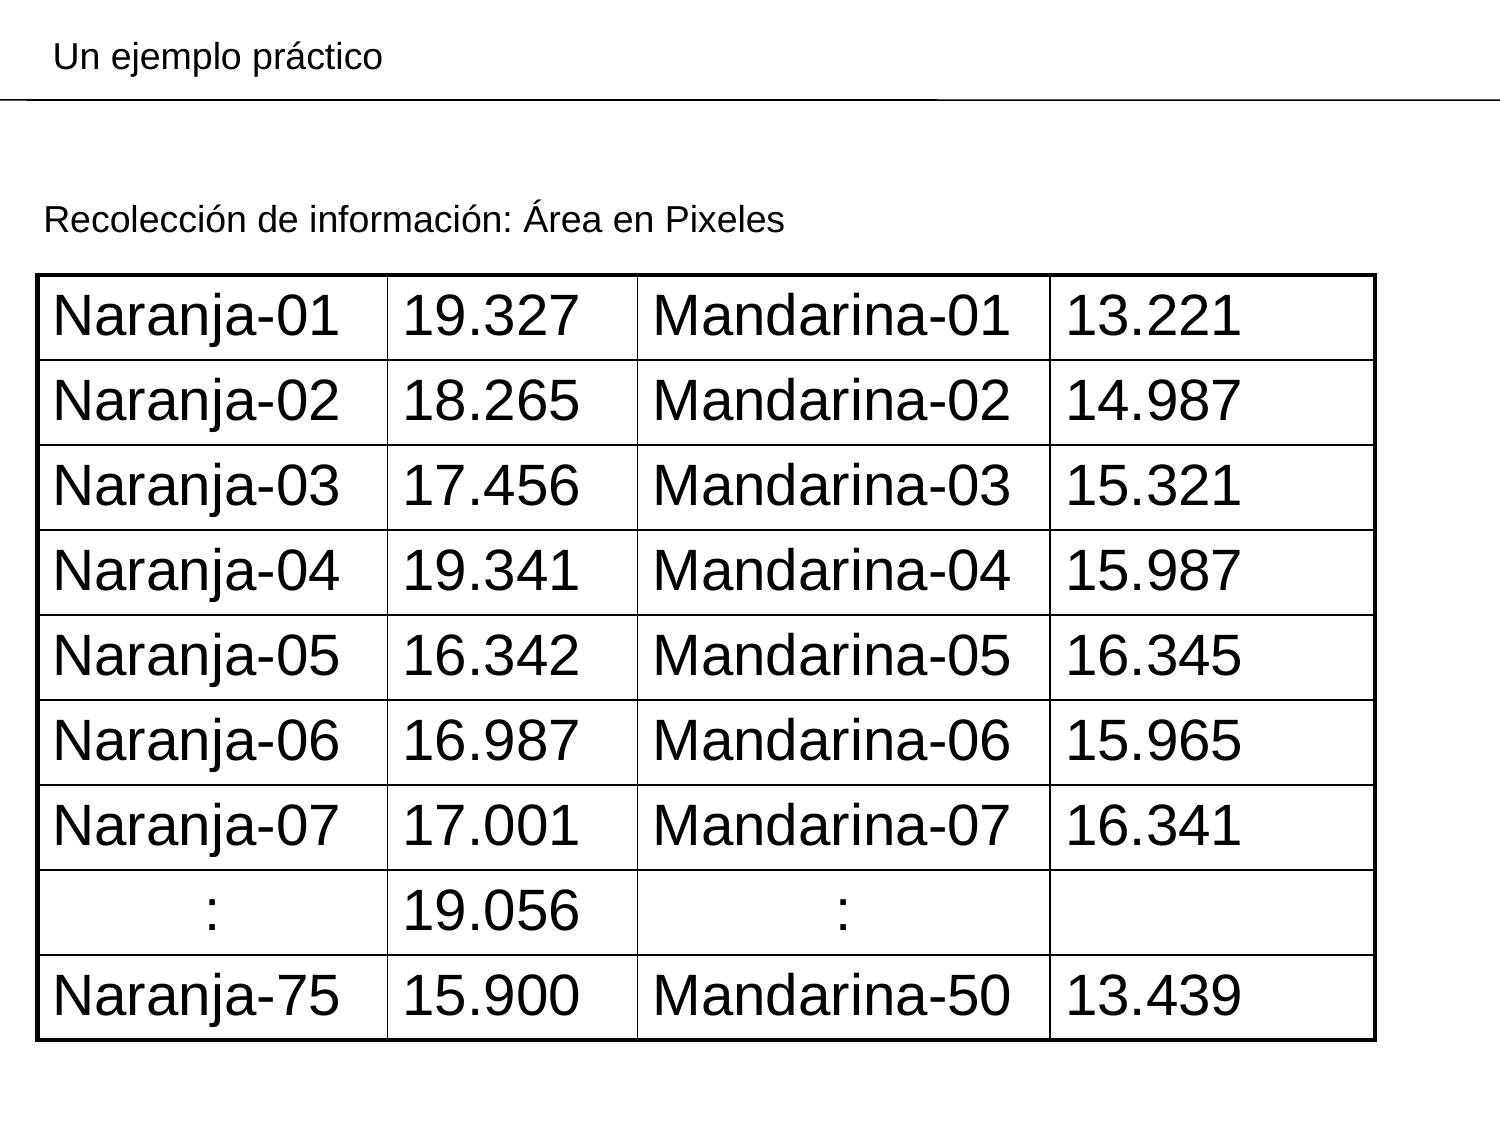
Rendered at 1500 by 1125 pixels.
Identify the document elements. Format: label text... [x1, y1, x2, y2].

text_box Un ejemplo práctico [38, 24, 399, 85]
table_cell 19.056 [388, 871, 637, 954]
table_cell Mandarina-03 [638, 446, 1049, 529]
table_cell 16.345 [1051, 616, 1373, 699]
table_cell Naranja-06 [40, 701, 387, 784]
table_cell : [638, 871, 1049, 954]
table_cell 13.439 [1051, 956, 1373, 1038]
table_cell Naranja-03 [40, 446, 387, 529]
table_cell Mandarina-50 [638, 956, 1049, 1038]
table_cell 17.001 [388, 786, 637, 869]
table_header 19.327 [388, 277, 637, 359]
table_cell 15.987 [1051, 531, 1373, 614]
table_cell [1051, 871, 1373, 954]
table_cell 16.342 [388, 616, 637, 699]
table_cell Naranja-02 [40, 361, 387, 444]
table_header Naranja-01 [40, 277, 387, 359]
table_cell Mandarina-06 [638, 701, 1049, 784]
table_cell 15.900 [388, 956, 637, 1038]
table_cell Mandarina-05 [638, 616, 1049, 699]
table_cell 14.987 [1051, 361, 1373, 444]
table_cell : [40, 871, 387, 954]
table_cell Mandarina-07 [638, 786, 1049, 869]
table_cell Mandarina-04 [638, 531, 1049, 614]
table_cell Naranja-07 [40, 786, 387, 869]
table_cell Naranja-05 [40, 616, 387, 699]
table_cell 19.341 [388, 531, 637, 614]
table_cell 15.321 [1051, 446, 1373, 529]
table_cell 16.341 [1051, 786, 1373, 869]
table_cell Naranja-75 [40, 956, 387, 1038]
table_cell 15.965 [1051, 701, 1373, 784]
text_box Recolección de información: Área en Pixeles [28, 187, 801, 338]
table_cell Naranja-04 [40, 531, 387, 614]
table_cell 16.987 [388, 701, 637, 784]
table_cell 17.456 [388, 446, 637, 529]
table_header 13.221 [1051, 277, 1373, 359]
table_header Mandarina-01 [638, 277, 1049, 359]
table_cell Mandarina-02 [638, 361, 1049, 444]
table_cell 18.265 [388, 361, 637, 444]
